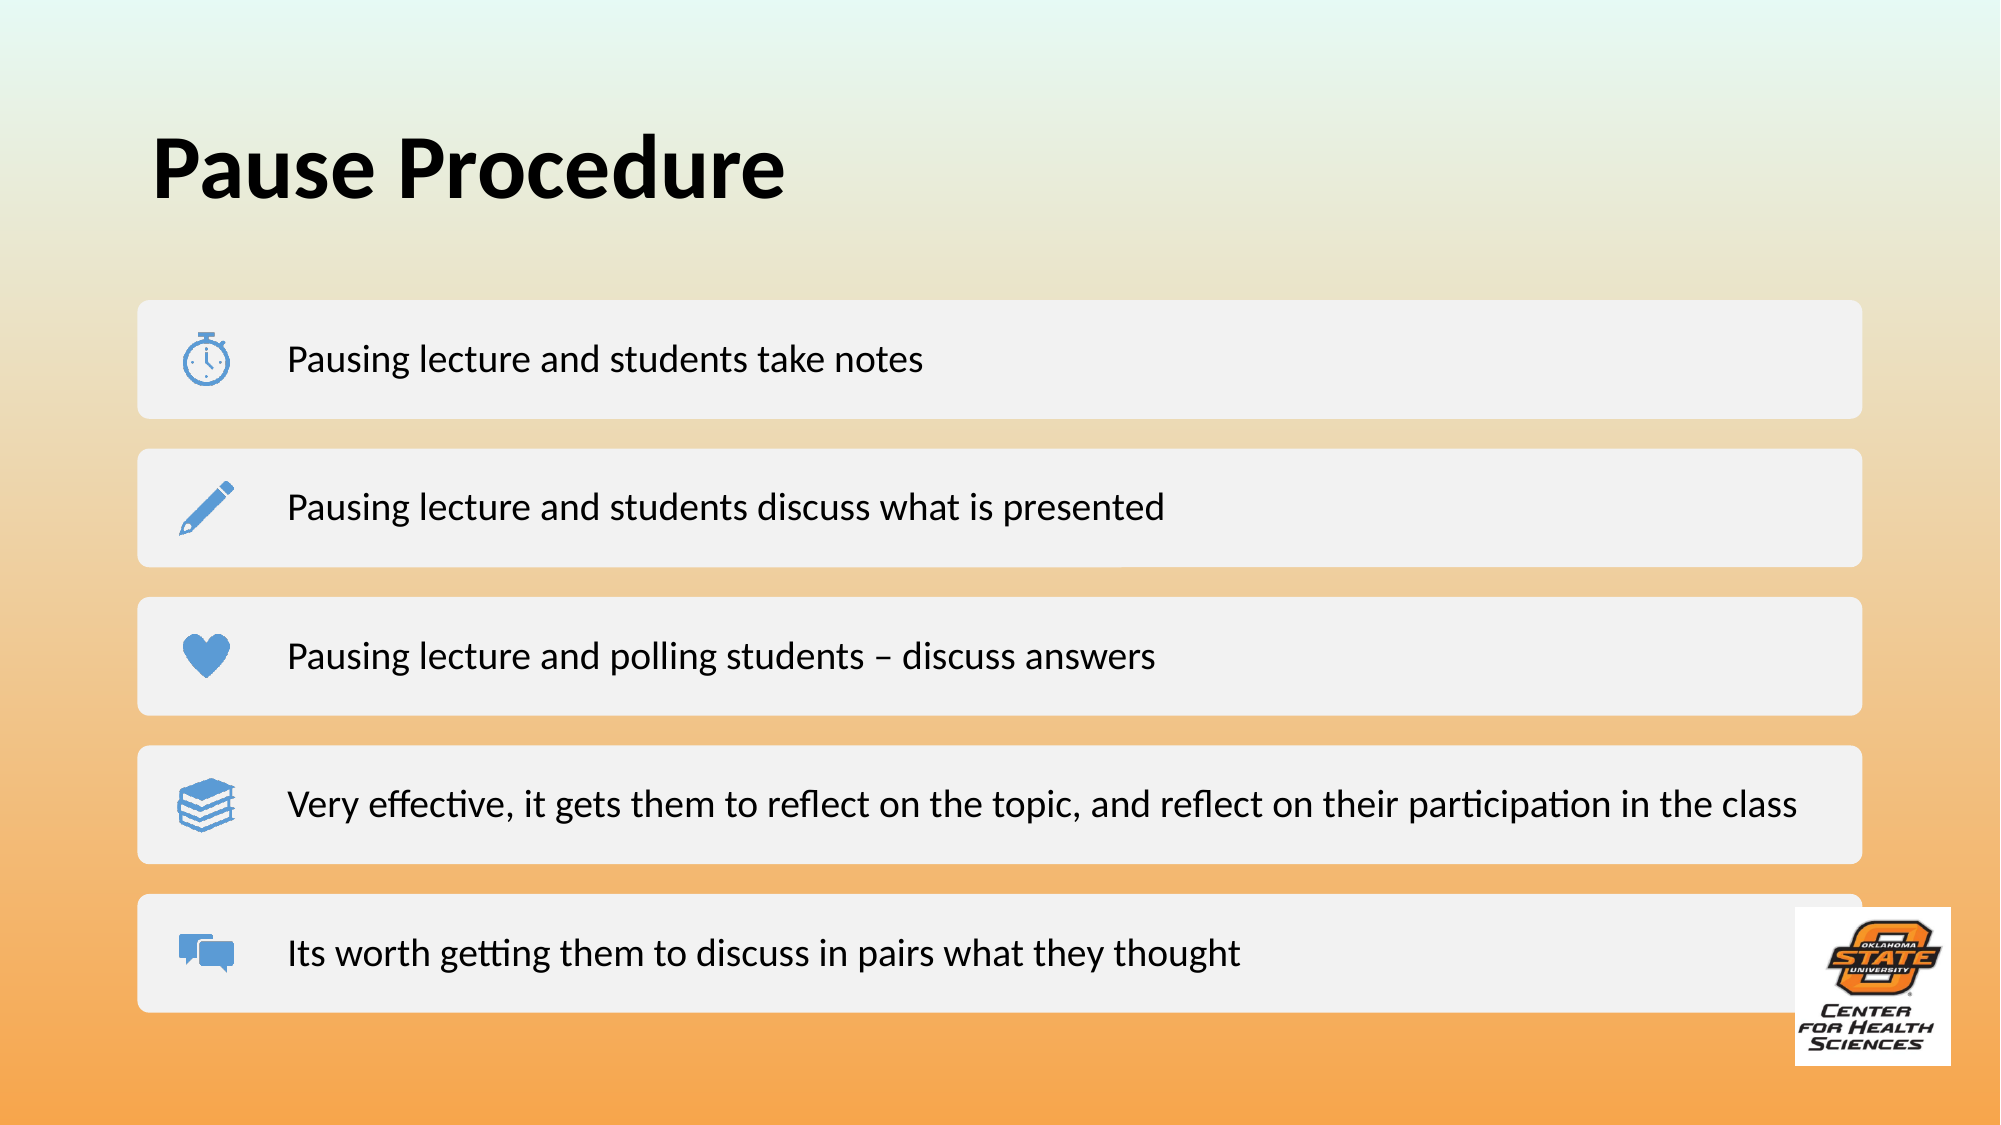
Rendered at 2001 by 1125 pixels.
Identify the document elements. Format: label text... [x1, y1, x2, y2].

title Pause Procedure [137, 59, 1863, 278]
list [137, 299, 1863, 1014]
picture [1795, 907, 1951, 1066]
